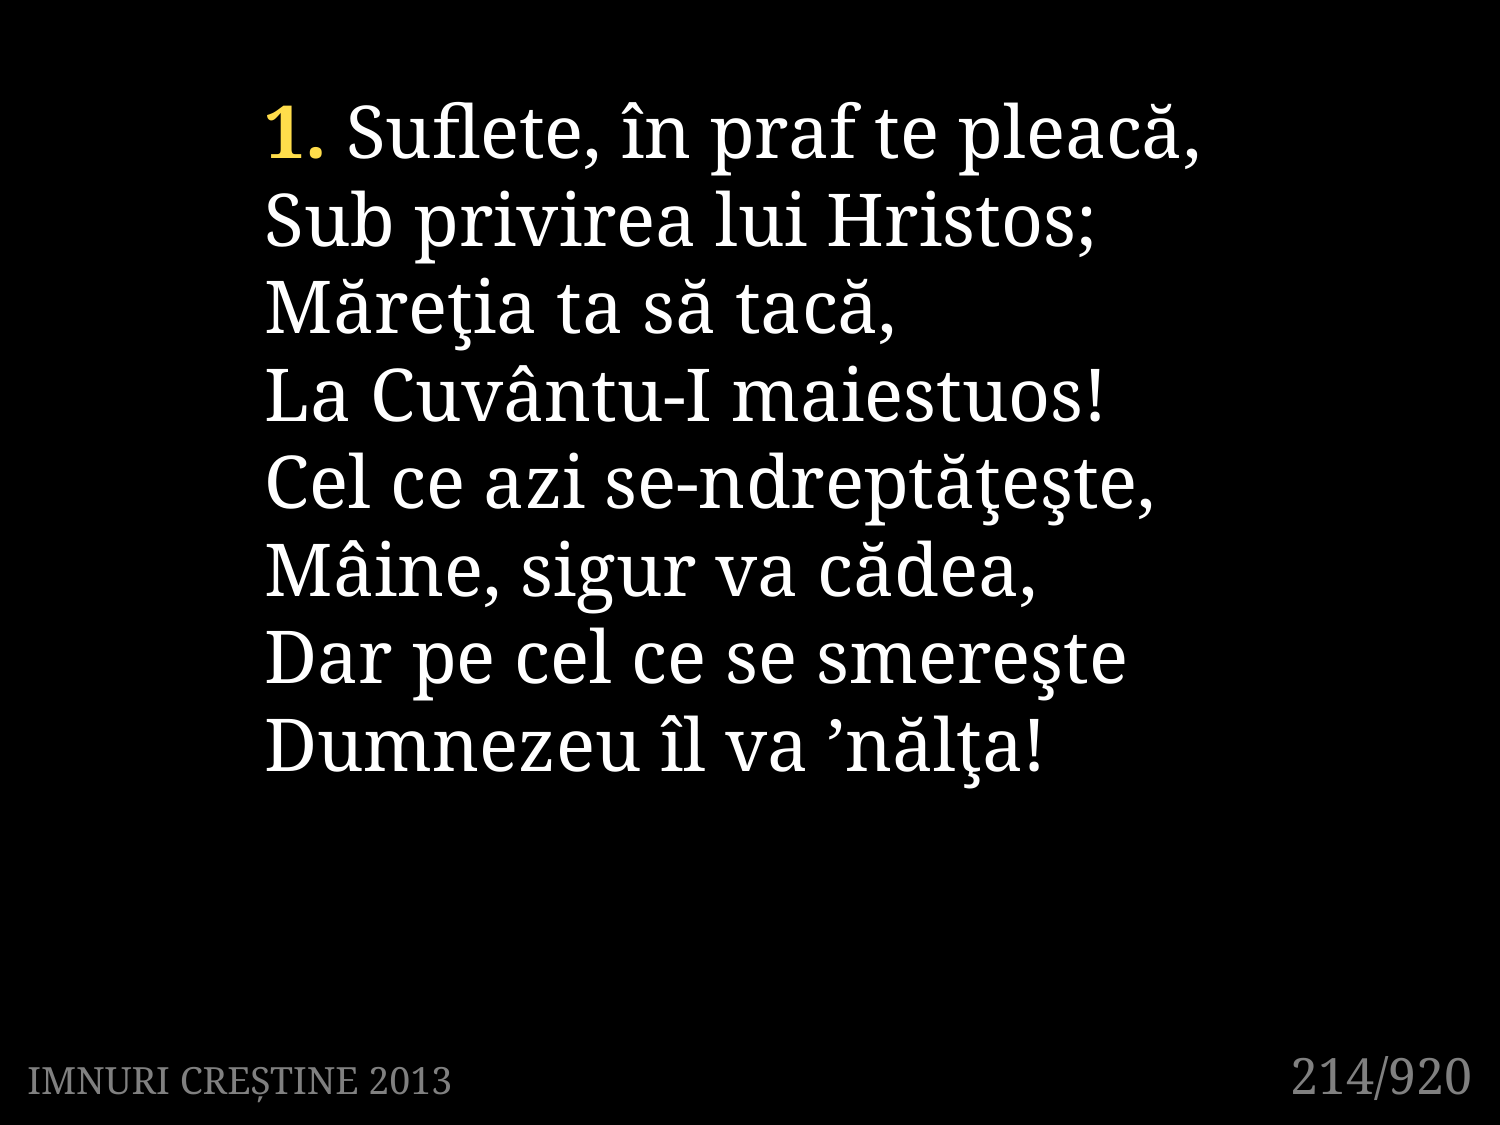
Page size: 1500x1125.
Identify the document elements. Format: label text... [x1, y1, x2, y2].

text_box 214/920 [637, 1037, 1488, 1113]
text_box 1. Suflete, în praf te pleacă, Sub privirea lui Hristos; Măreţia ta să tacă, La Cuvântu-I maiestuos! Cel ce azi se-ndreptăţeşte, Mâine, sigur va cădea, Dar pe cel ce se smereşte Dumnezeu îl va ’nălţa! [249, 78, 1500, 794]
text_box IMNURI CREȘTINE 2013 [12, 1049, 637, 1110]
